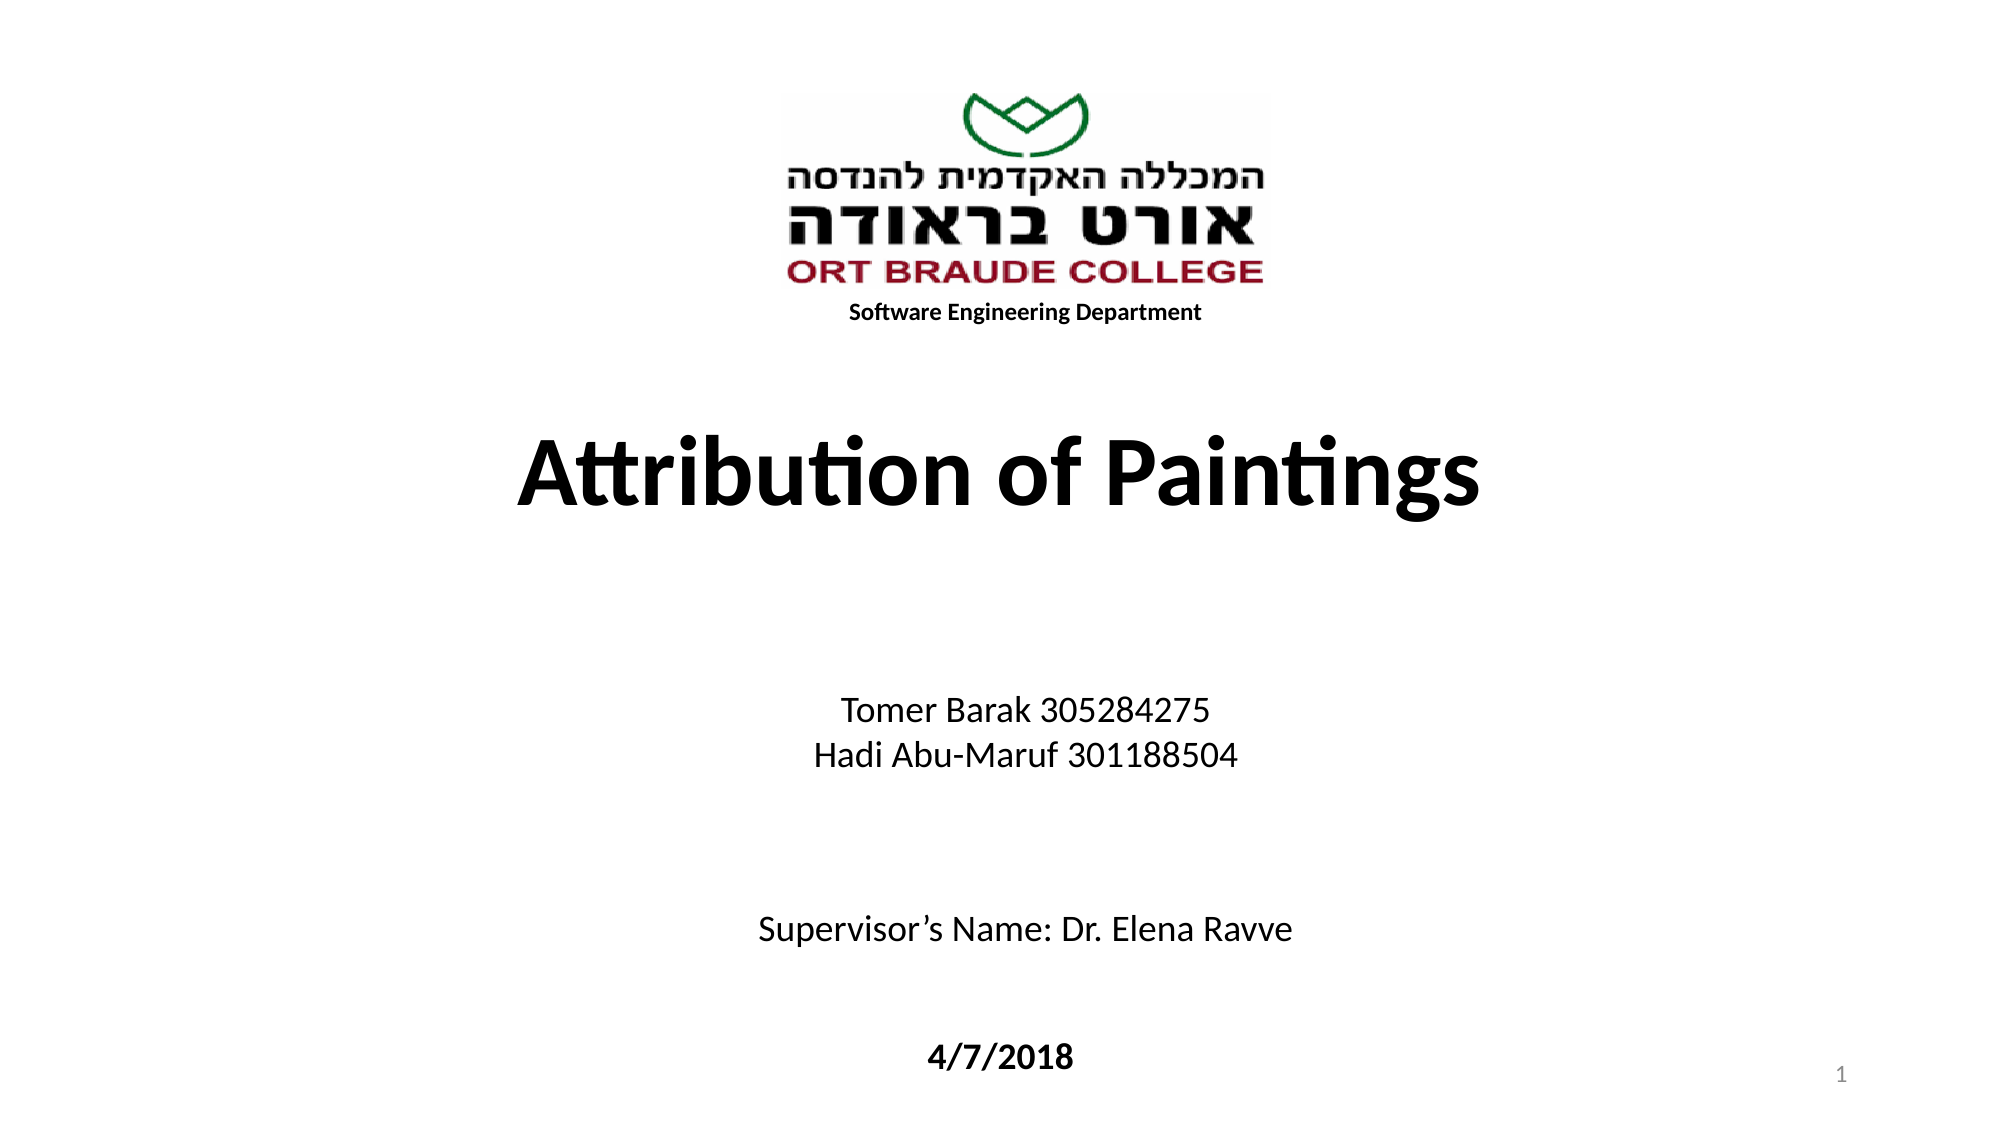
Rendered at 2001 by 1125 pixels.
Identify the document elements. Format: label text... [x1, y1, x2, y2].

text_box Supervisor’s Name: Dr. Elena Ravve [726, 896, 1326, 957]
picture [781, 93, 1271, 289]
slide_number 1 [1412, 1042, 1863, 1103]
text_box Attribution of Paintings [356, 398, 1644, 533]
text_box 4/7/2018 [912, 1024, 1139, 1085]
text_box Tomer Barak 305284275 Hadi Abu-Maruf 301188504 [769, 677, 1283, 783]
text_box Software Engineering Department [834, 289, 1218, 333]
